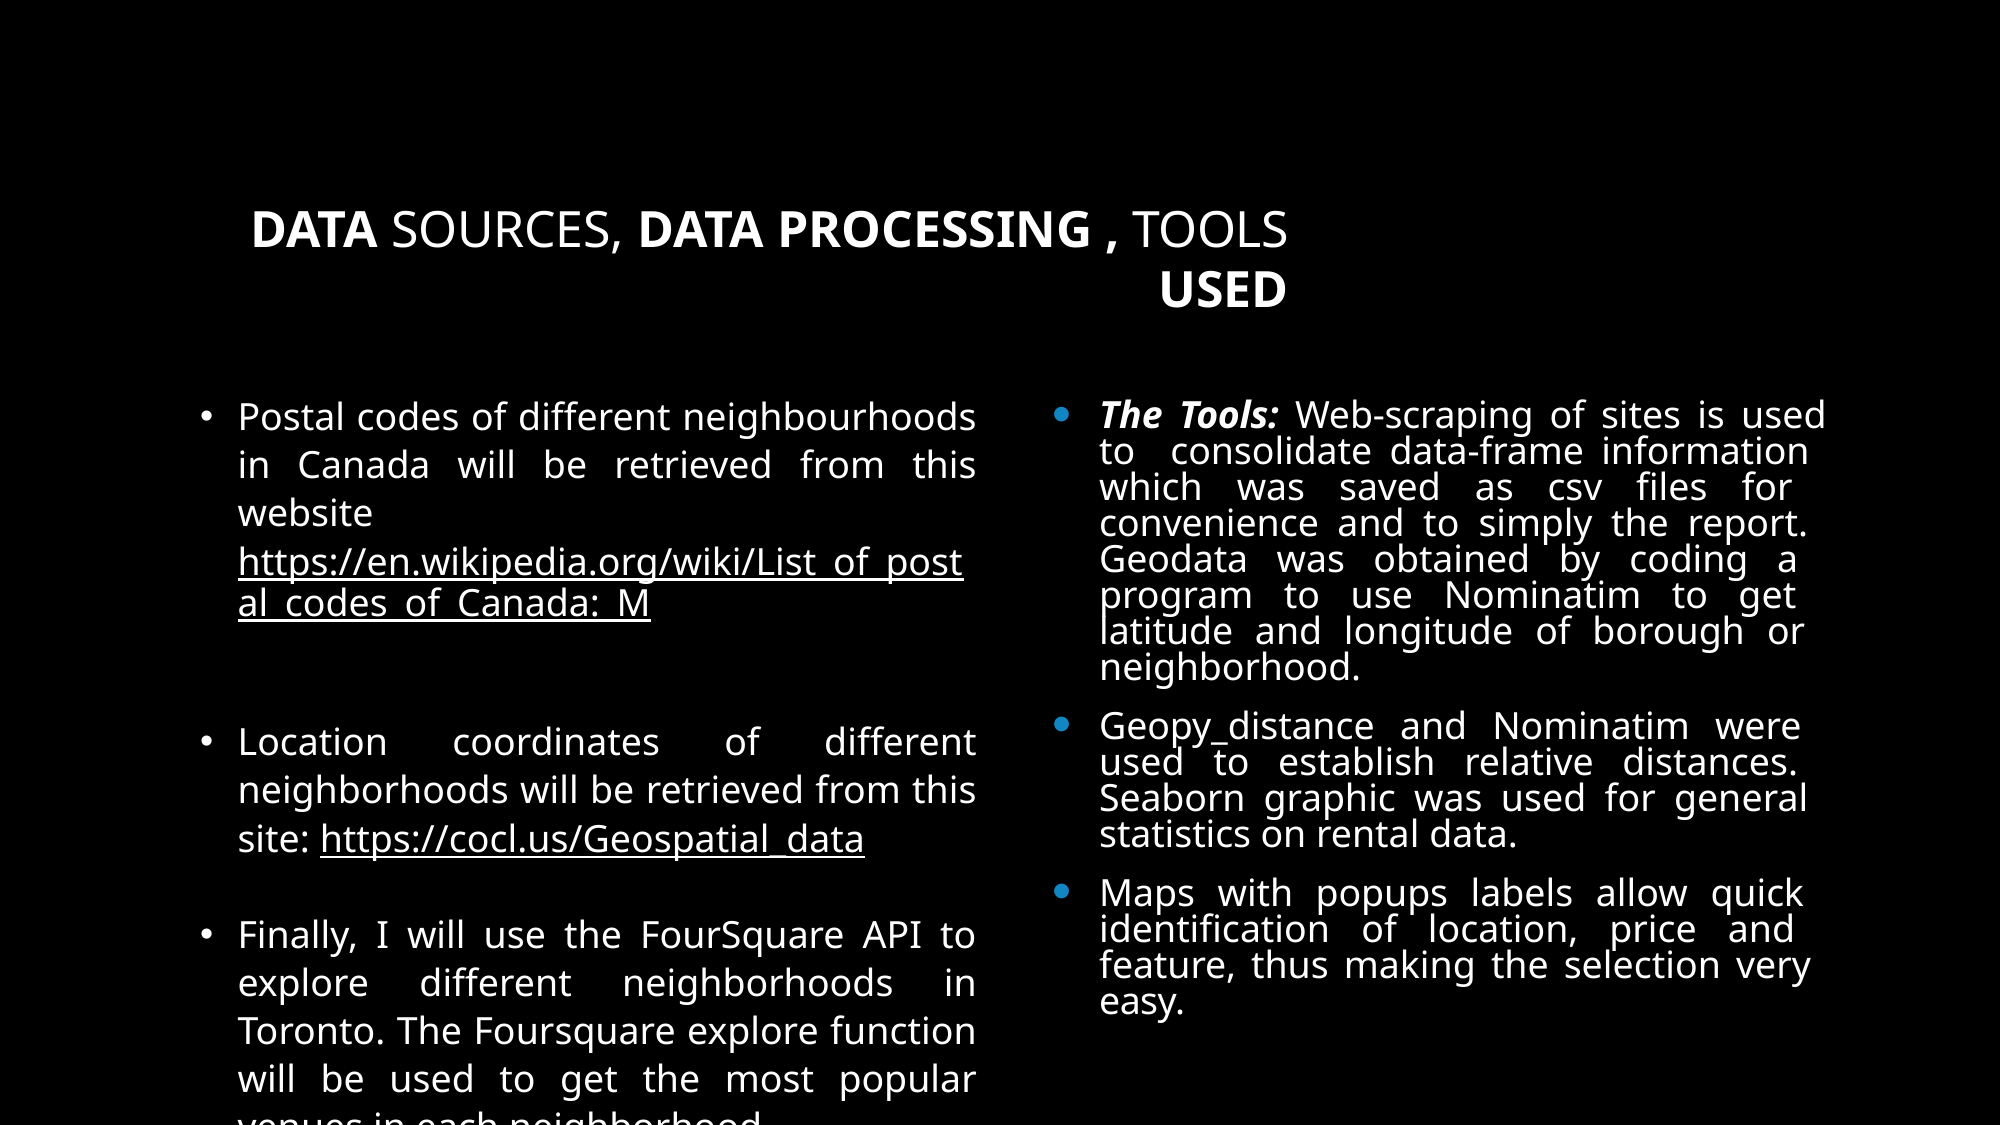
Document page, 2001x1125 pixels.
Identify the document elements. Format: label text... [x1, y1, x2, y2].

list Postal codes of different neighbourhoods in Canada will be retrieved from this website https://en.wikipedia.org/wiki/List_of_postal_codes_of_Canada:_M Location coordinates of different neighborhoods will be retrieved from this site: https://cocl.us/Geospatial_data Finally, I will use the FourSquare API to explore different neighborhoods in Toronto. The Foursquare explore function will be used to get the most popular venues in each neighborhood. [200, 387, 978, 1125]
title Data Sources, Data Processing , Tools used [150, 161, 1289, 352]
list The Tools: Web-scraping of sites is used to consolidate data-frame information which was saved as csv files for convenience and to simply the report. Geodata was obtained by coding a program to use Nominatim to get latitude and longitude of borough or neighborhood. Geopy_distance and Nominatim were used to establish relative distances. Seaborn graphic was used for general statistics on rental data. Maps with popups labels allow quick identification of location, price and feature, thus making the selection very easy. [1050, 387, 1828, 1038]
